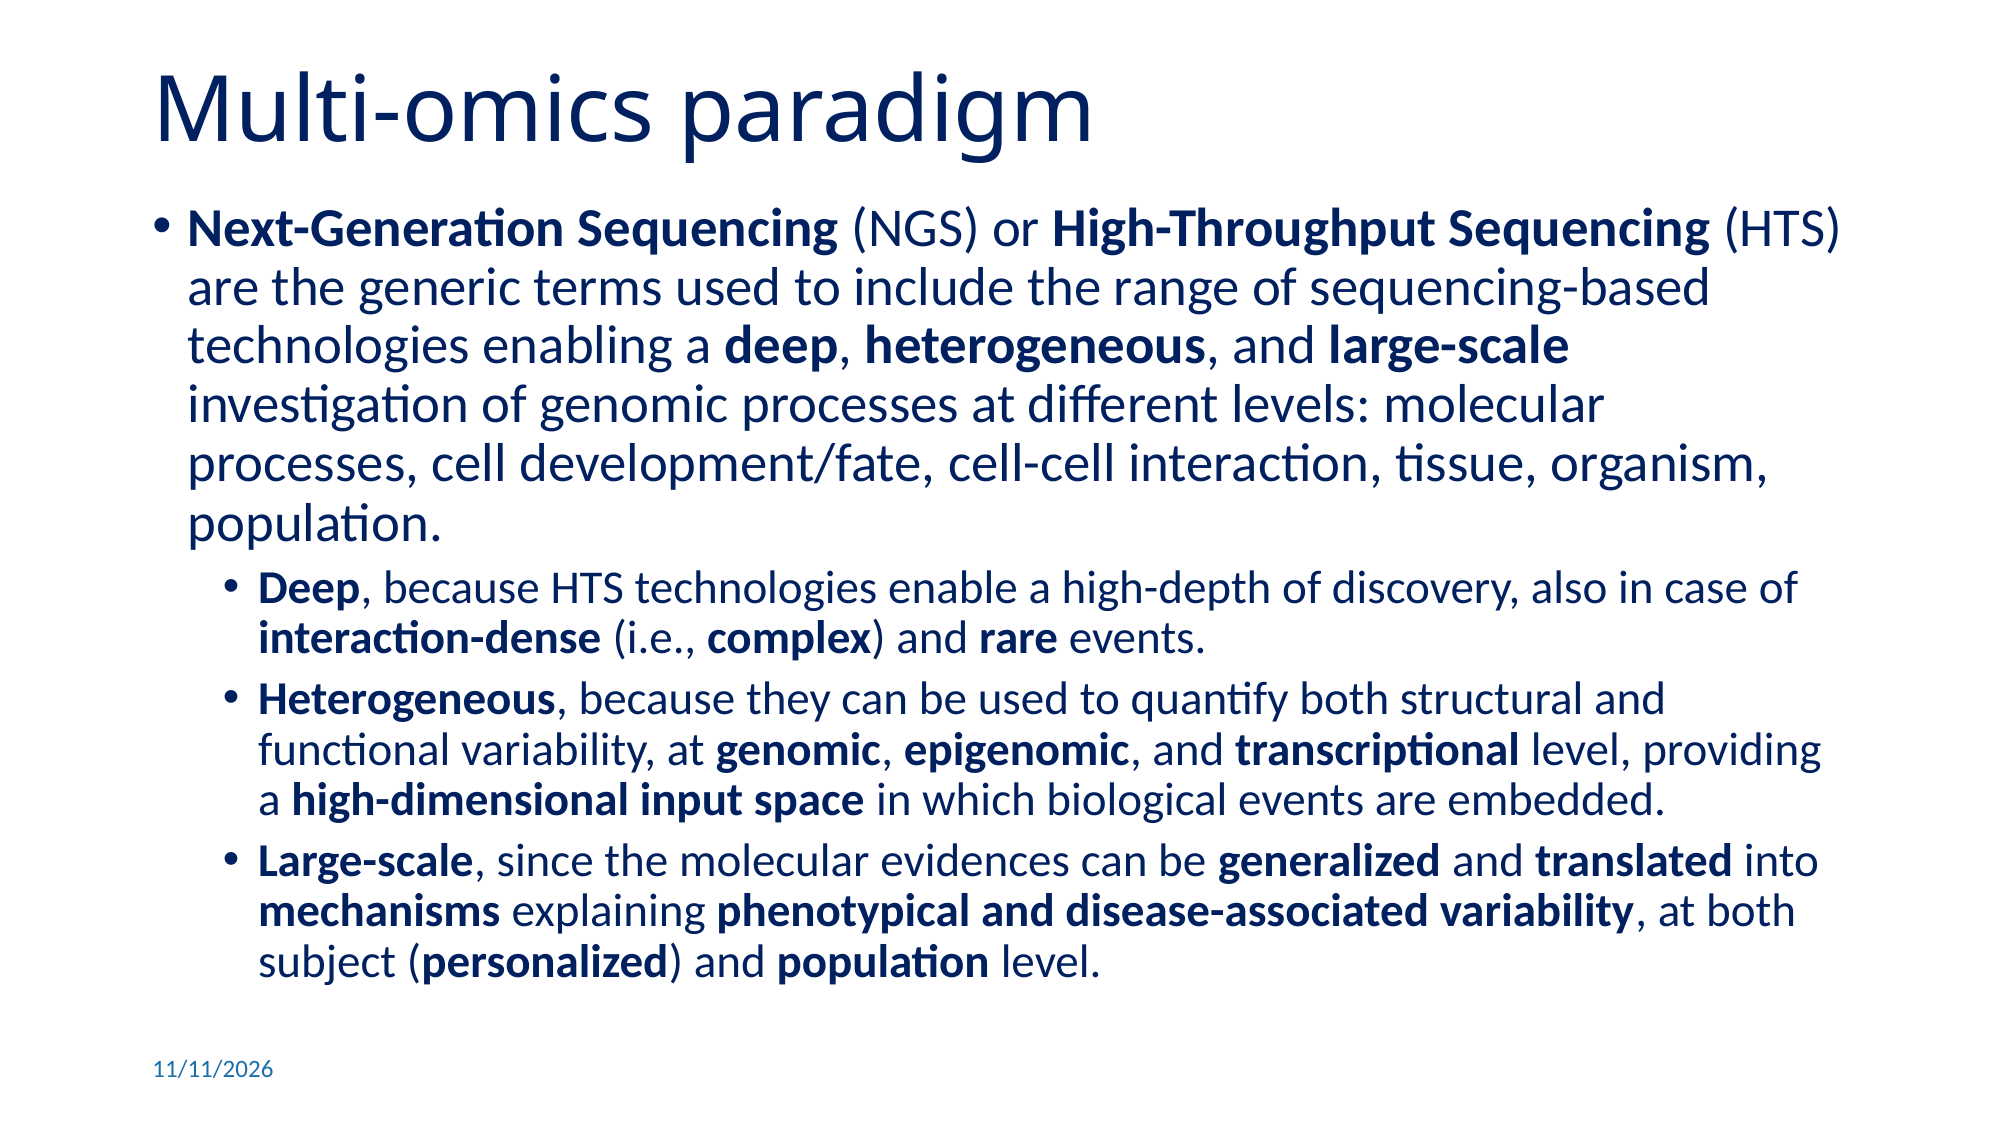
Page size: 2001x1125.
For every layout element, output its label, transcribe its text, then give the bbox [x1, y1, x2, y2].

title Multi-omics paradigm [137, 54, 1863, 170]
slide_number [137, 1042, 588, 1093]
list Next-Generation Sequencing (NGS) or High-Throughput Sequencing (HTS) are the generic terms used to include the range of sequencing-based technologies enabling a deep, heterogeneous, and large-scale investigation of genomic processes at different levels: molecular processes, cell development/fate, cell-cell interaction, tissue, organism, population. Deep, because HTS technologies enable a high-depth of discovery, also in case of interaction-dense (i.e., complex) and rare events. Heterogeneous, because they can be used to quantify both structural and functional variability, at genomic, epigenomic, and transcriptional level, providing a high-dimensional input space in which biological events are embedded. Large-scale, since the molecular evidences can be generalized and translated into mechanisms explaining phenotypical and disease-associated variability, at both subject (personalized) and population level. [137, 191, 1863, 1043]
